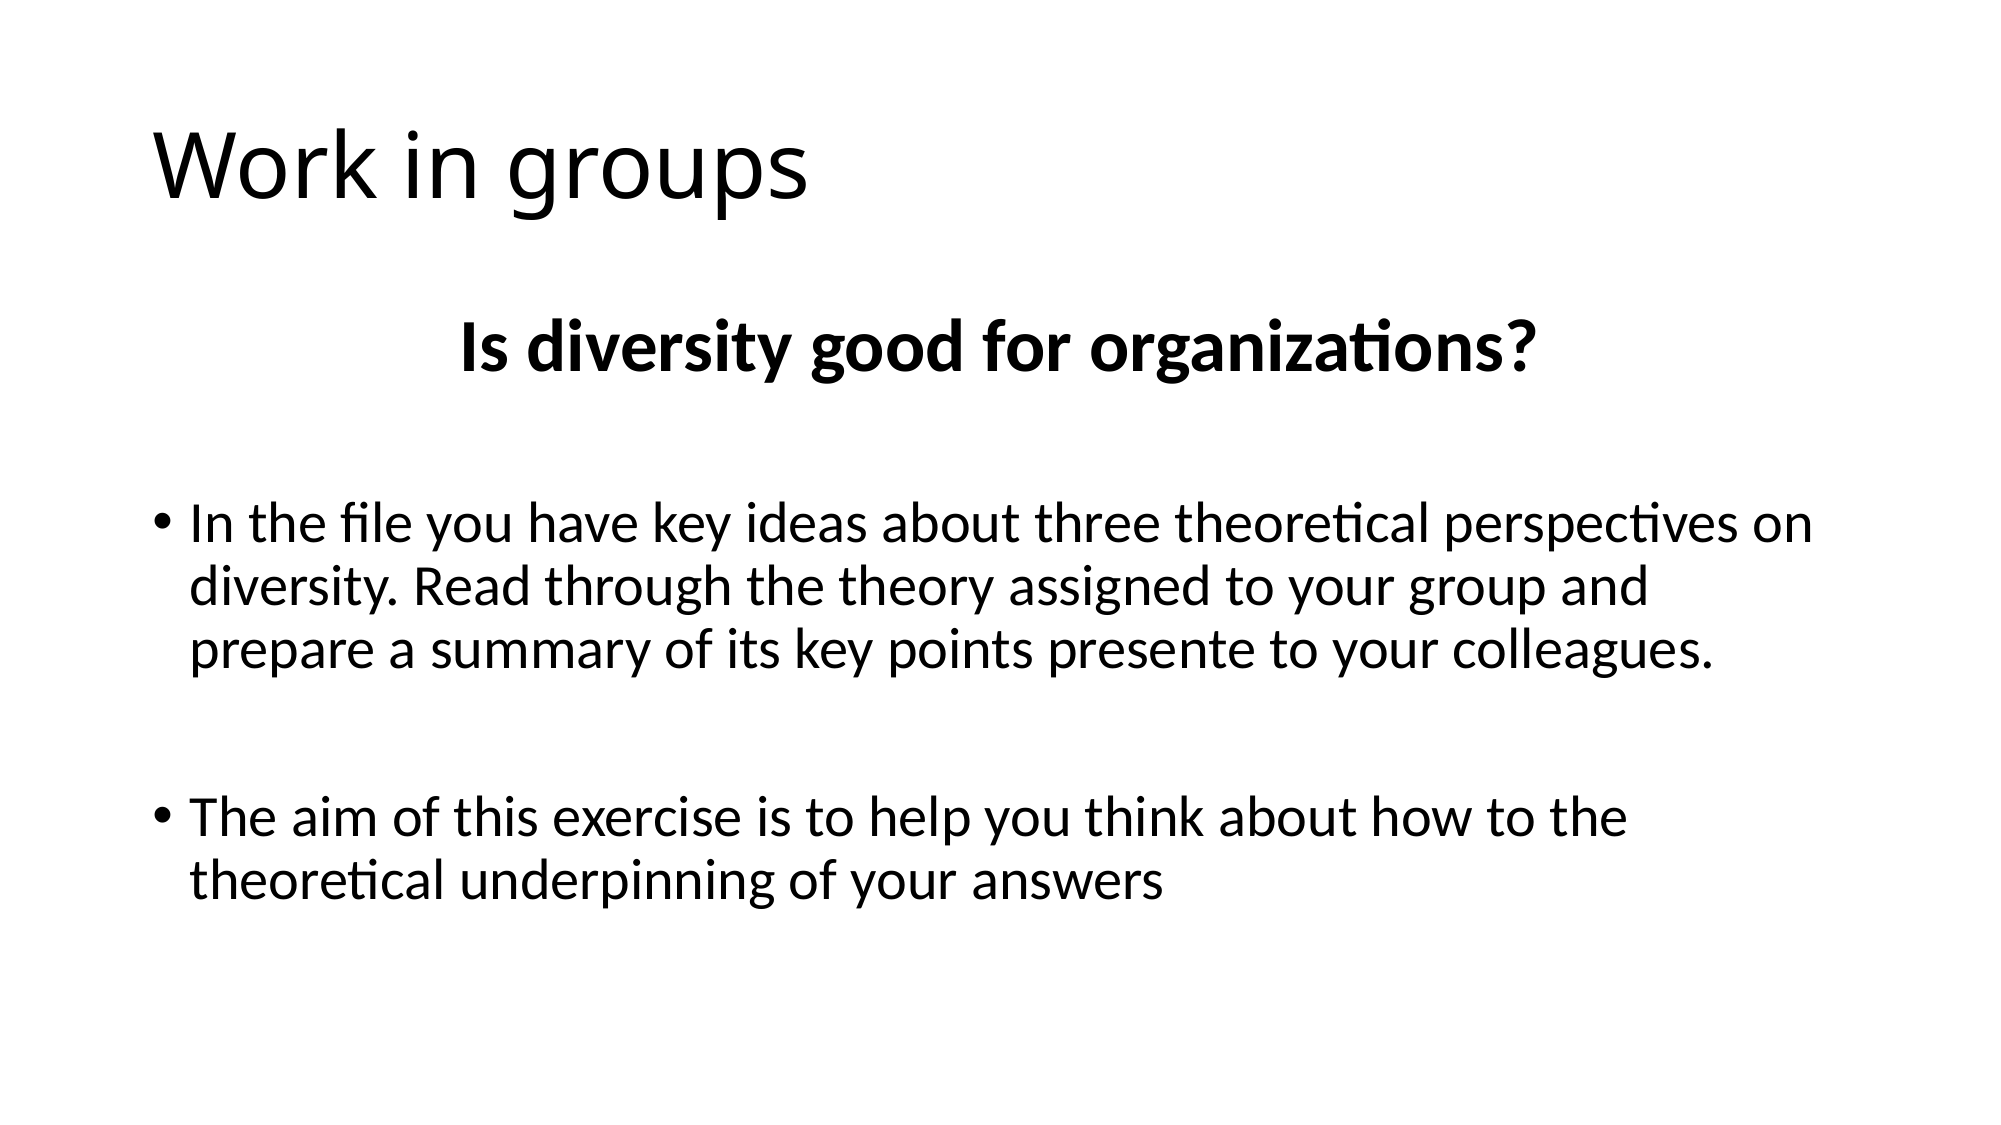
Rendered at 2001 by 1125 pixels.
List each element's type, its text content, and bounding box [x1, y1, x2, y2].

title Work in groups [137, 59, 1863, 278]
list Is diversity good for organizations? In the file you have key ideas about three theoretical perspectives on diversity. Read through the theory assigned to your group and prepare a summary of its key points presente to your colleagues. The aim of this exercise is to help you think about how to the theoretical underpinning of your answers [137, 299, 1863, 1014]
